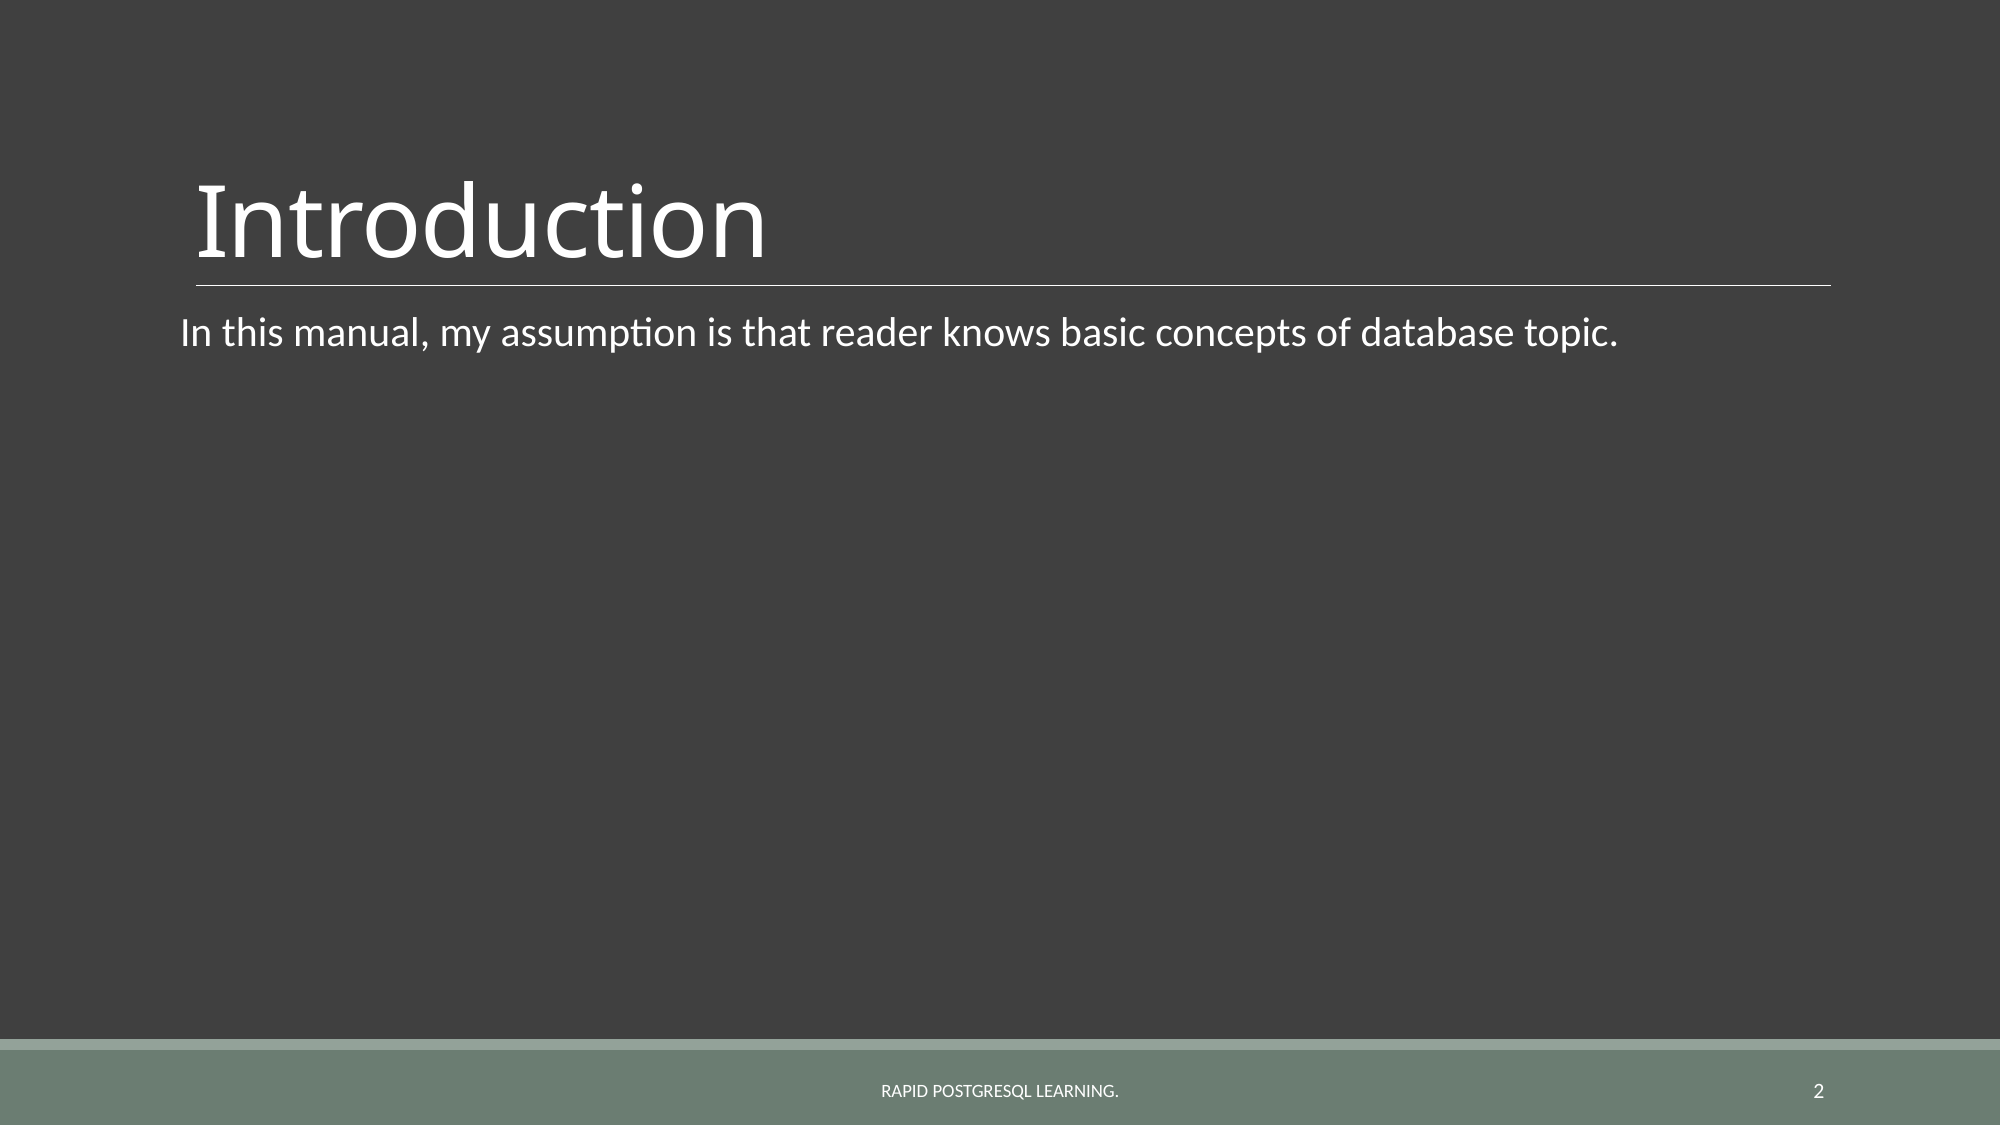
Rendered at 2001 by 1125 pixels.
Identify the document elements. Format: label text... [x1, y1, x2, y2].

list In this manual, my assumption is that reader knows basic concepts of database topic. [180, 302, 1830, 963]
slide_number 2 [1624, 1059, 1840, 1120]
title Introduction [180, 47, 1830, 285]
footer Rapid POSTGRESQL learning. [604, 1059, 1396, 1120]
